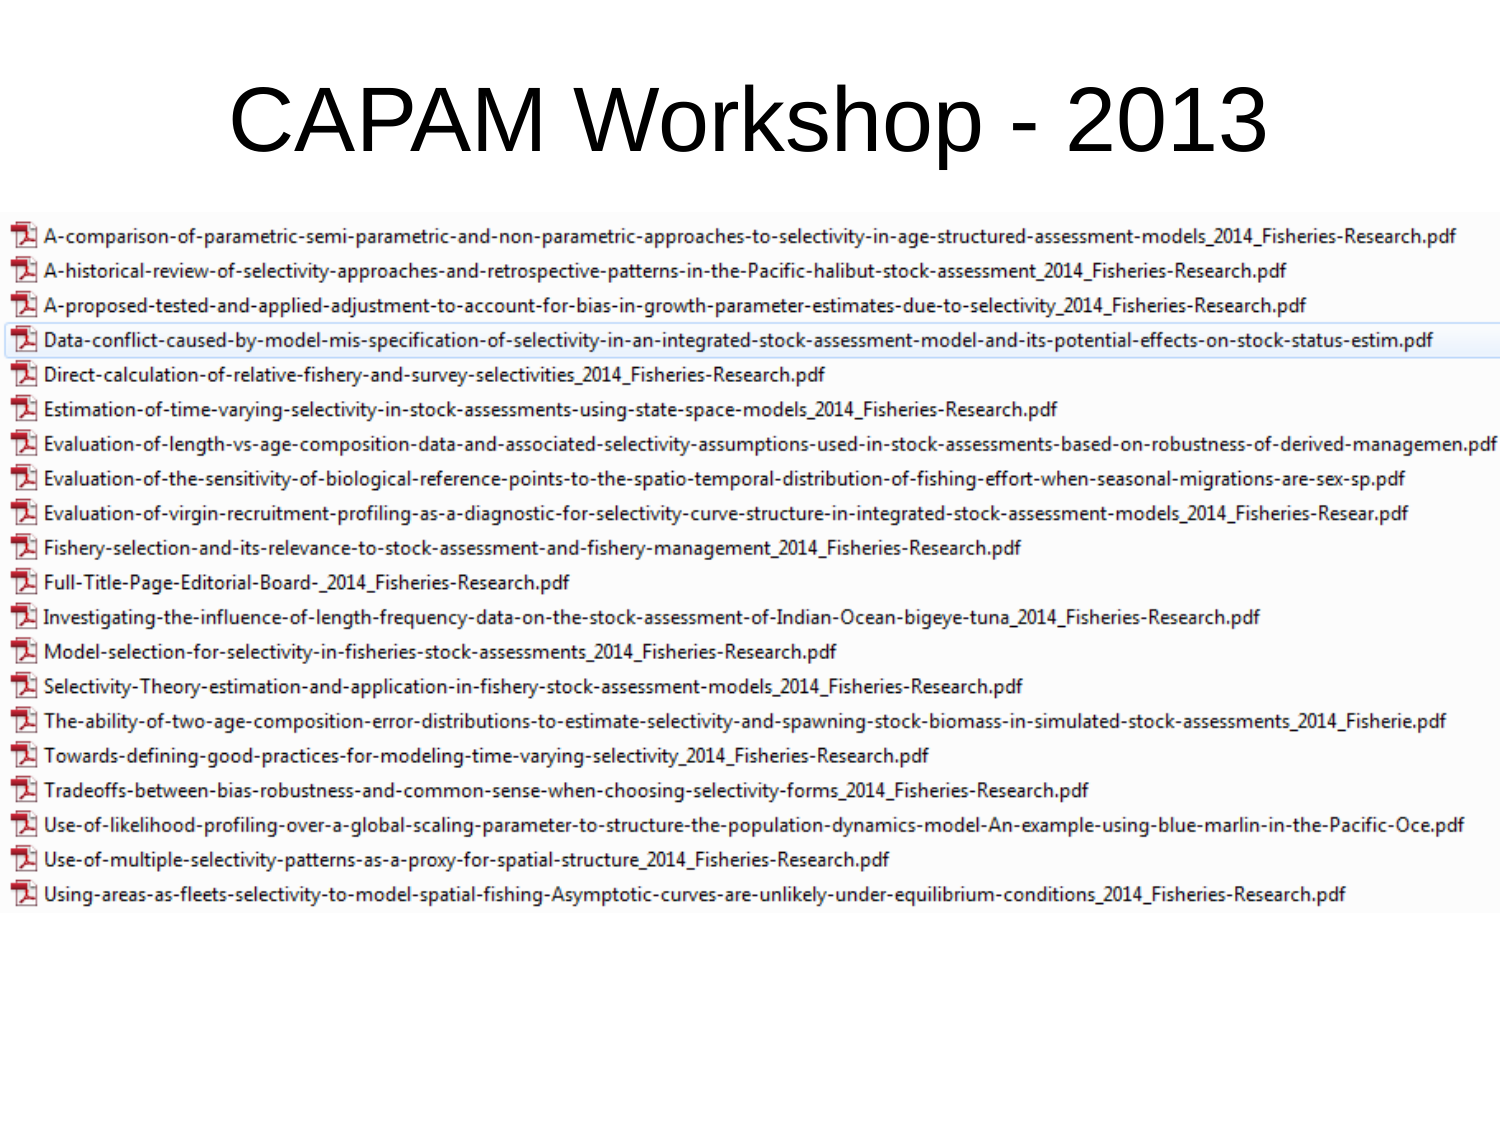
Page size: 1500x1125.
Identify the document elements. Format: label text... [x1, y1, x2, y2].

picture [0, 212, 1500, 913]
title CAPAM Workshop - 2013 [75, 45, 1425, 210]
